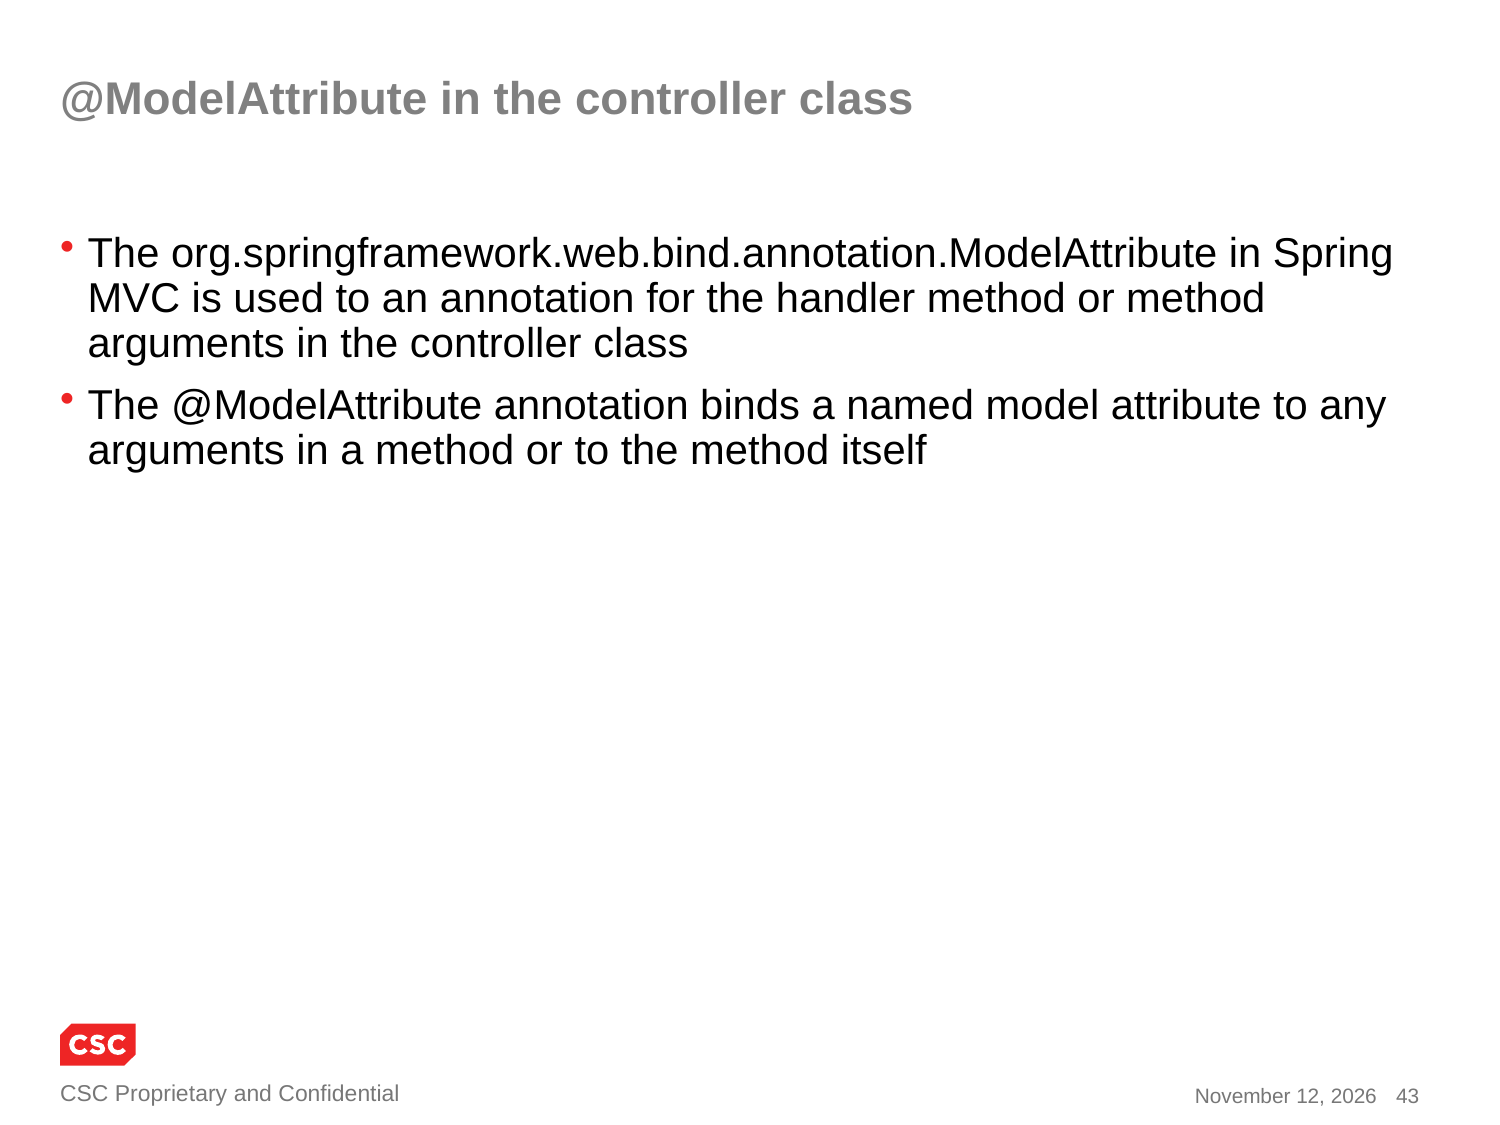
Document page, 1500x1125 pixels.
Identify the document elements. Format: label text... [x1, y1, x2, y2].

title @ModelAttribute in the controller class [60, 74, 1440, 204]
list The org.springframework.web.bind.annotation.ModelAttribute in Spring MVC is used to an annotation for the handler method or method arguments in the controller class The @ModelAttribute annotation binds a named model attribute to any arguments in a method or to the method itself [60, 231, 1440, 480]
